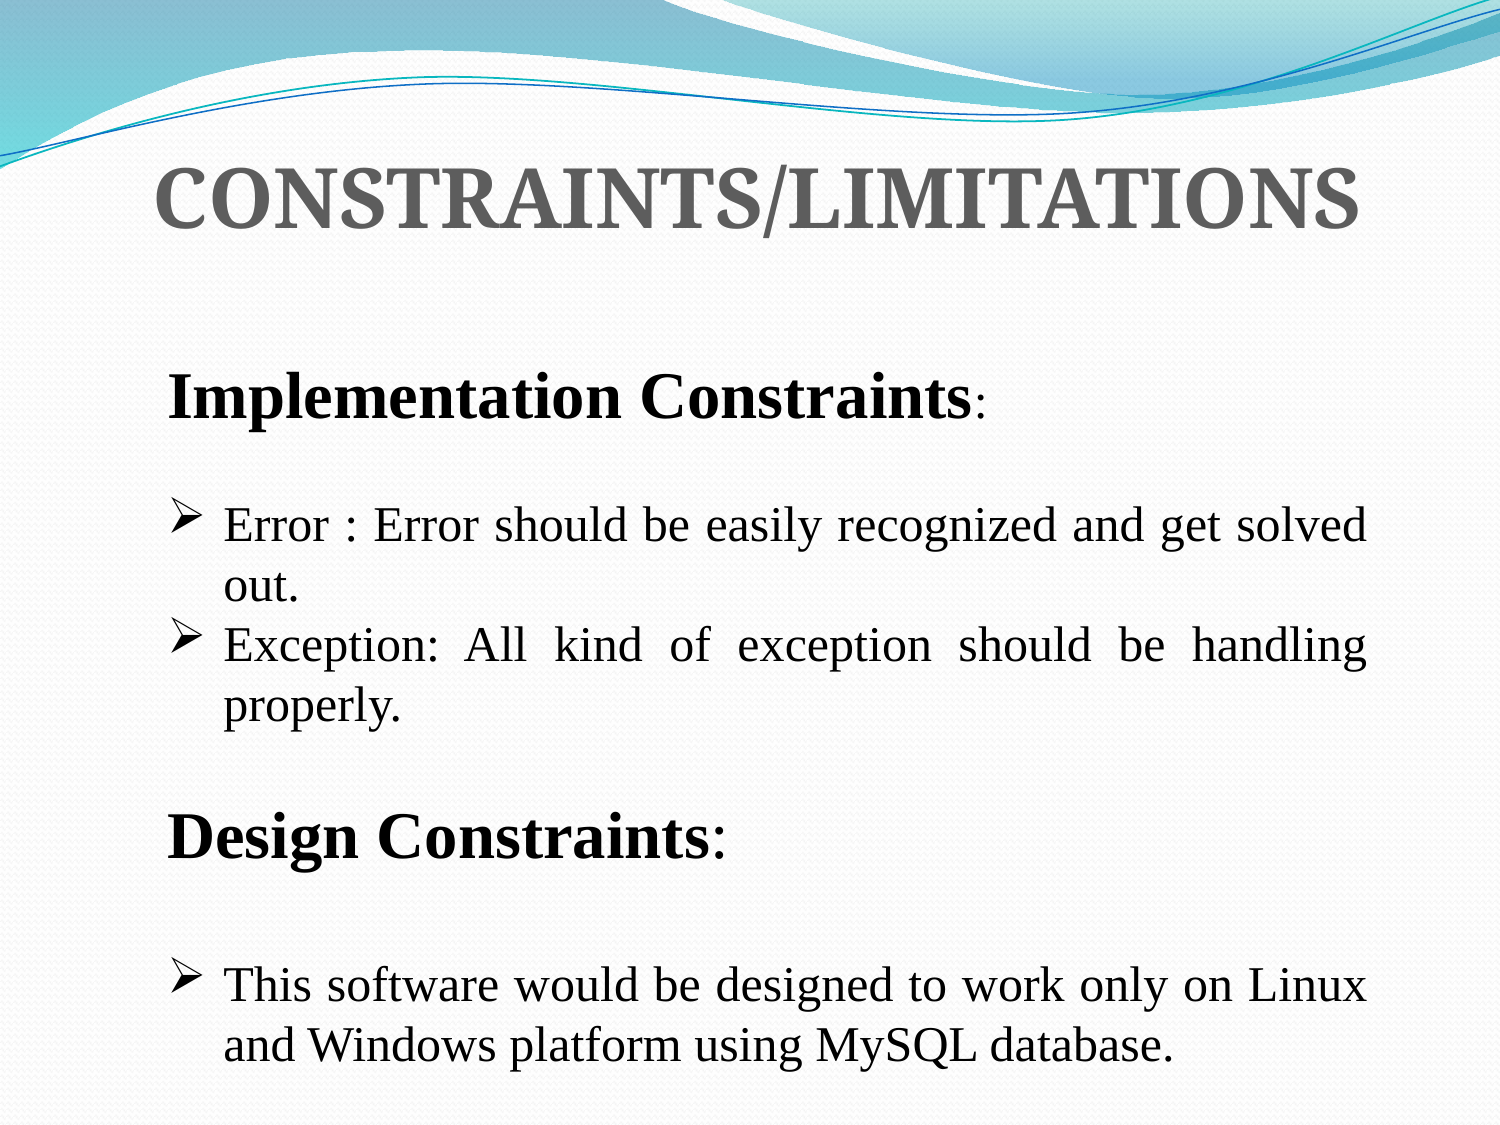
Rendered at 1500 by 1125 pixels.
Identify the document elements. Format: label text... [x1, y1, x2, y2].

text_box CONSTRAINTS/LIMITATIONS [137, 137, 1379, 253]
text_box Implementation Constraints: Error : Error should be easily recognized and get solved out. Exception: All kind of exception should be handling properly. Design Constraints: This software would be designed to work only on Linux and Windows platform using MySQL database. [152, 344, 1383, 1080]
